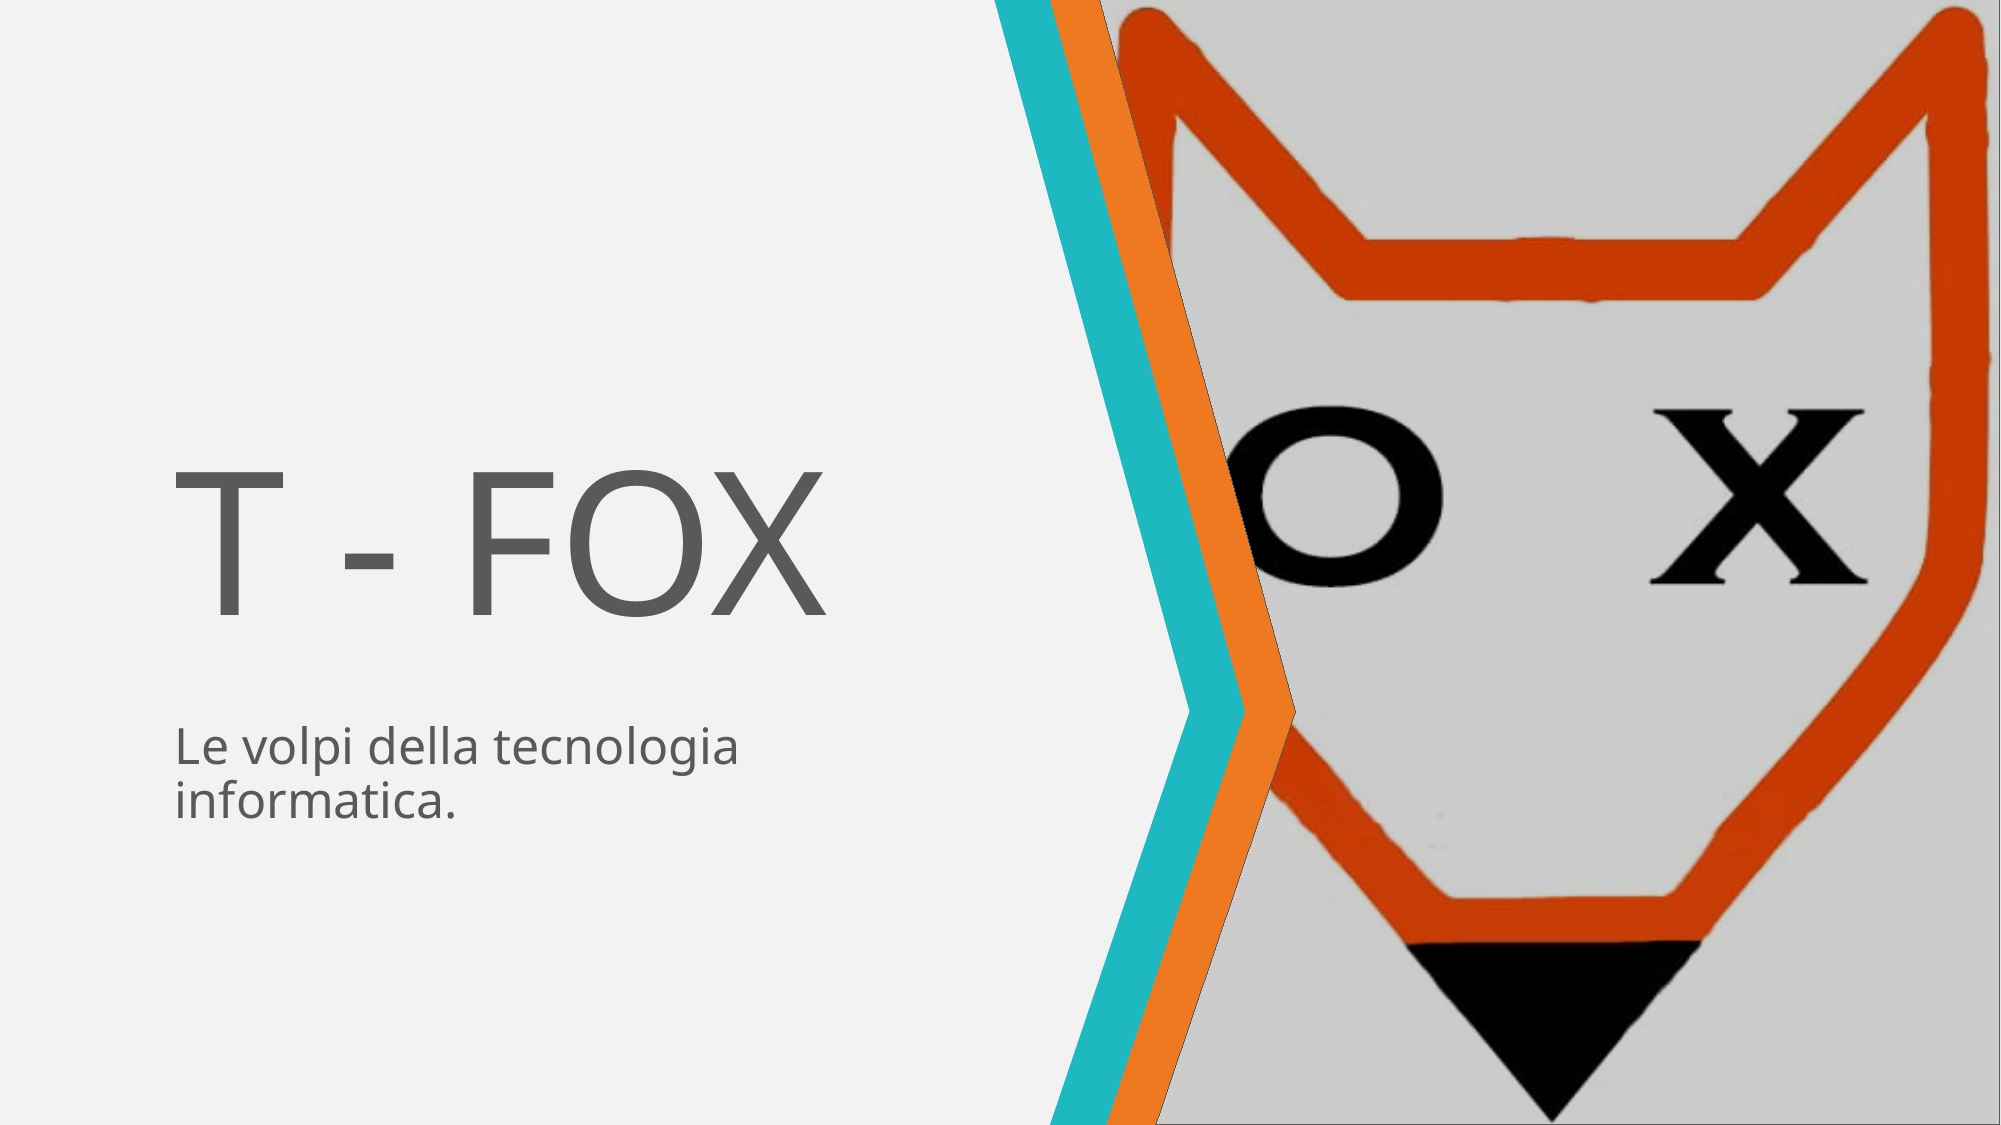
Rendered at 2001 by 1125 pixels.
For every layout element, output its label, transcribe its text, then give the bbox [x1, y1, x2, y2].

subtitle Le volpi della tecnologia informatica. [159, 713, 1000, 976]
picture [1099, 0, 2000, 1125]
title T - FOX [159, 246, 1000, 667]
